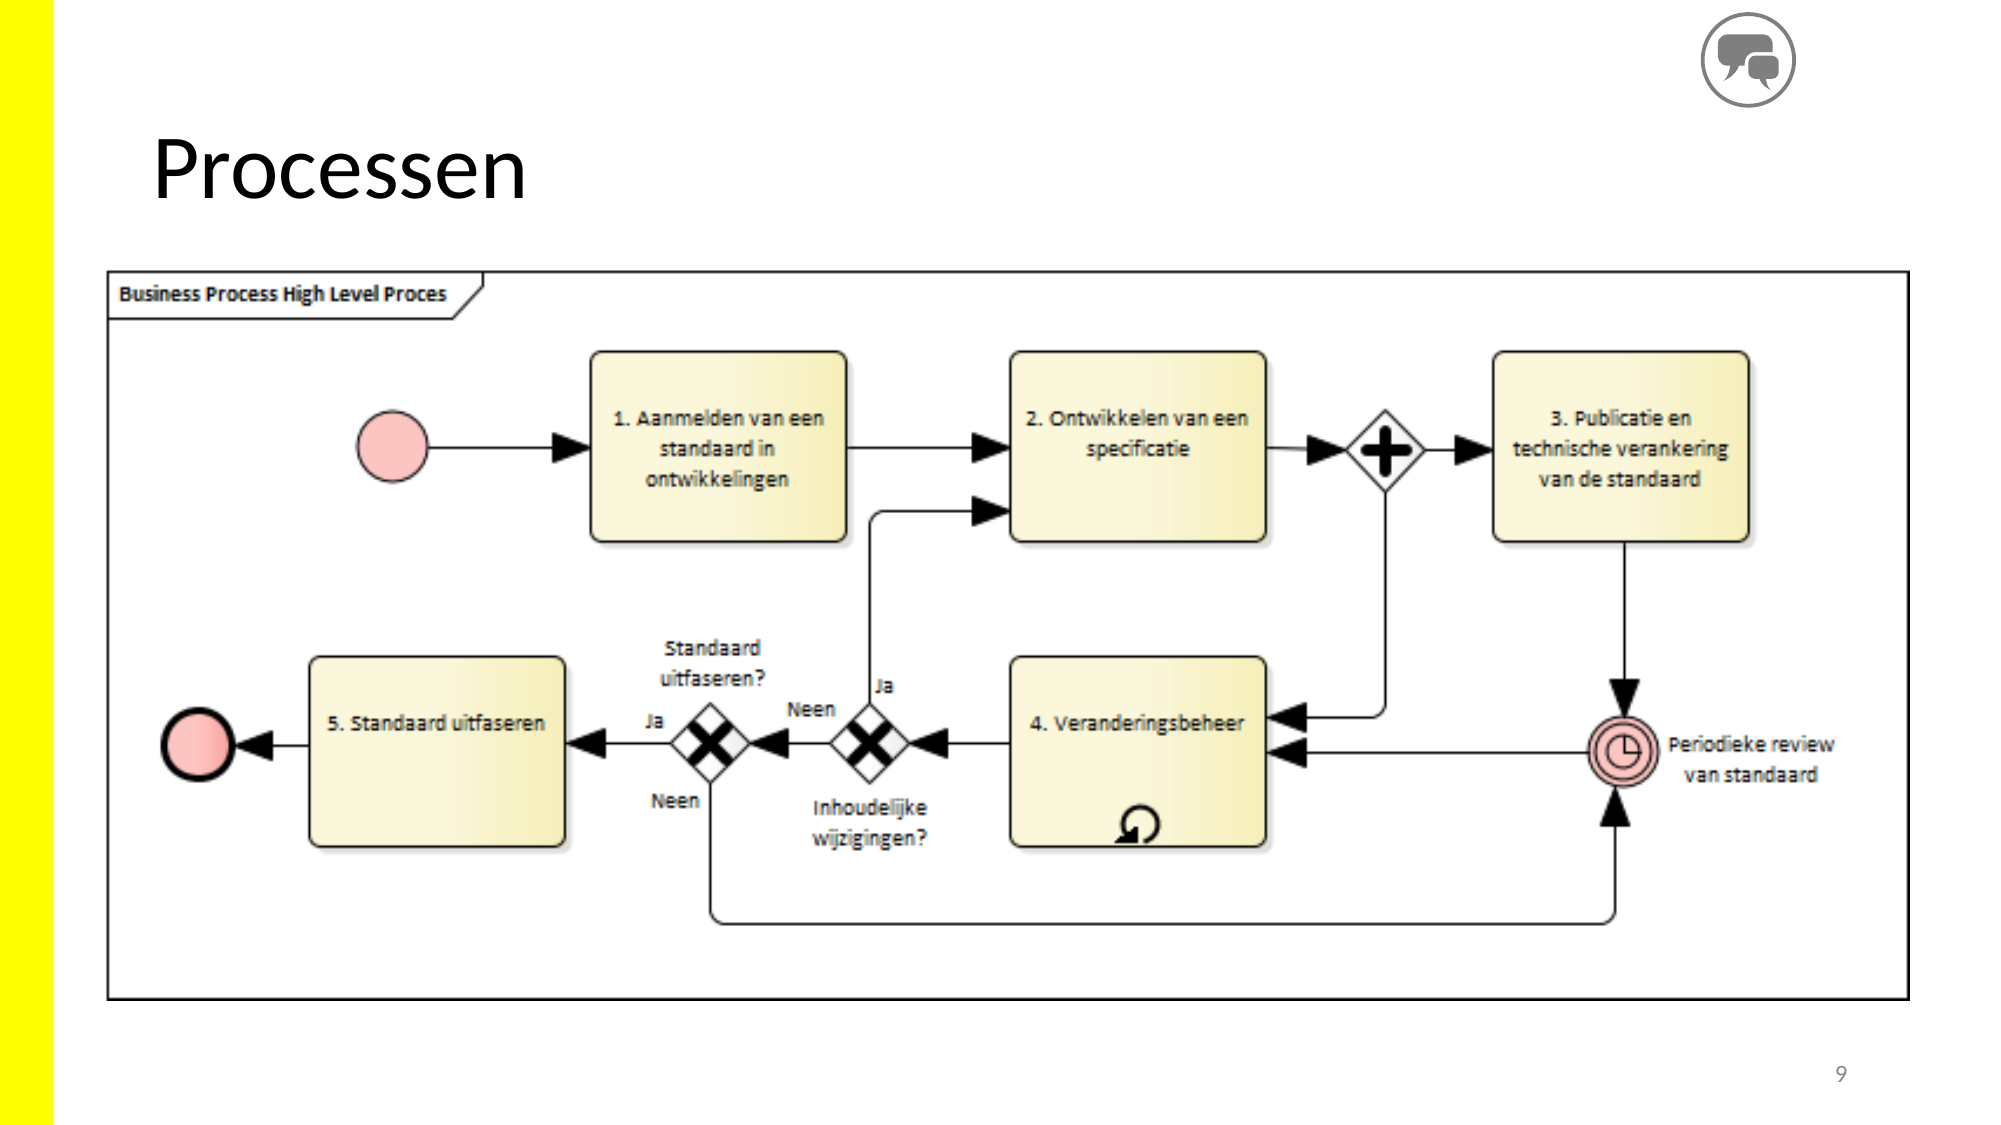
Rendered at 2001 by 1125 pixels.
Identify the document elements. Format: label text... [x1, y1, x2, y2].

title Processen [137, 59, 1863, 266]
slide_number 9 [1412, 1042, 1863, 1103]
text_box [1700, 12, 1797, 108]
picture [105, 269, 1910, 1002]
